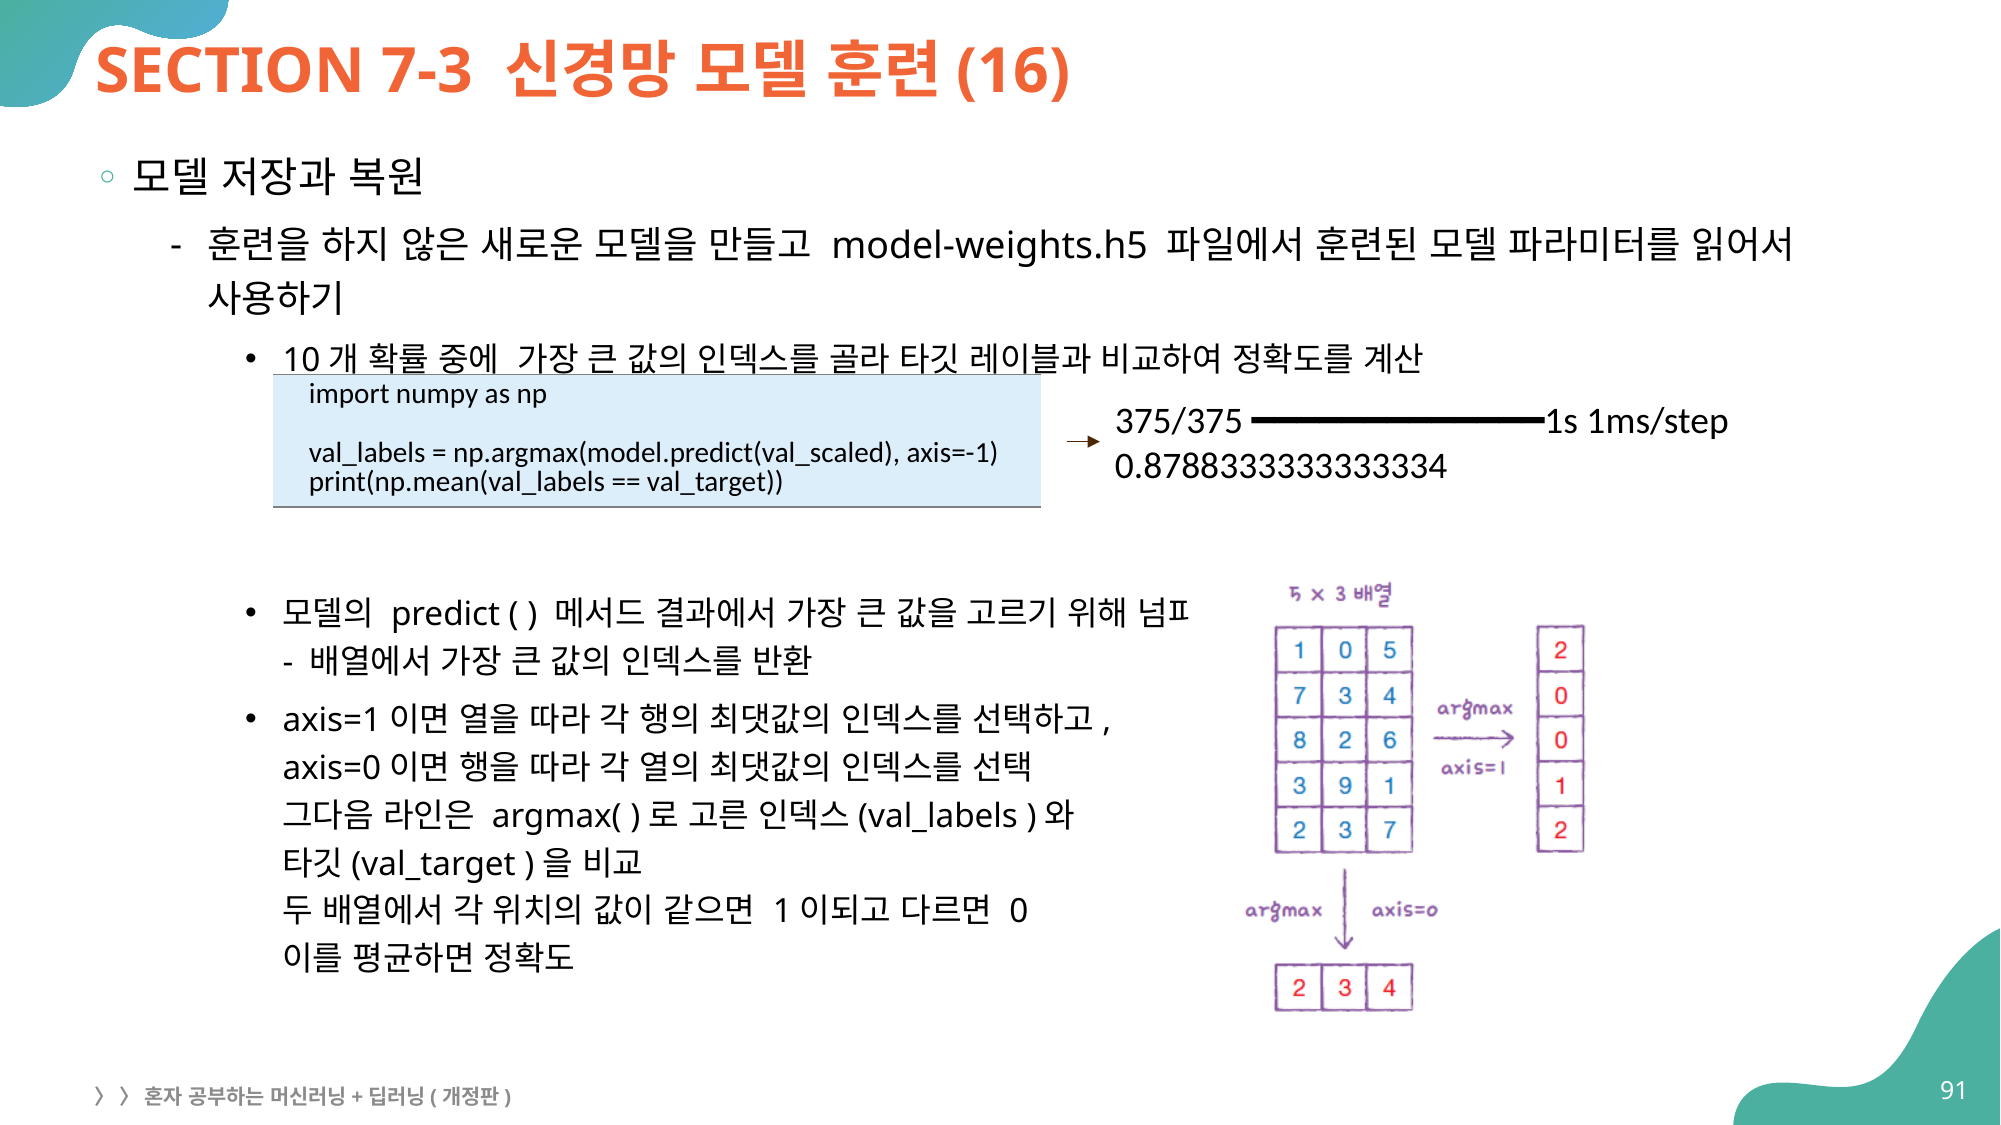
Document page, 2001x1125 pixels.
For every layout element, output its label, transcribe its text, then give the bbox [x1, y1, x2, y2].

title SECTION 7-3 신경망 모델 훈련(16) [79, 17, 1931, 128]
text_box 375/375 ━━━━━━━━━━━━━1s 1ms/step 0.8788333333333334 [1099, 388, 1946, 494]
table_header import numpy as np val_labels = np.argmax(model.predict(val_scaled), axis=-1) print(np.mean(val_labels == val_target)) [273, 375, 1041, 506]
footer 〉 〉 혼자 공부하는 머신러닝+딥러닝(개정판) [79, 1078, 755, 1114]
slide_number 91 [1917, 1061, 1984, 1122]
list 모델 저장과 복원 훈련을 하지 않은 새로운 모델을 만들고 model-weights.h5 파일에서 훈련된 모델 파라미터를 읽어서 사용하기 10개 확률 중에 가장 큰 값의 인덱스를 골라 타깃 레이블과 비교하여 정확도를 계산 모델의 predict ( ) 메서드 결과에서 가장 큰 값을 고르기 위해 넘파이 argmax( ) 함수를 사용 - 배열에서 가장 큰 값의 인덱스를 반환 axis=1이면 열을 따라 각 행의 최댓값의 인덱스를 선택하고, axis=0이면 행을 따라 각 열의 최댓값의 인덱스를 선택 그다음 라인은 argmax( )로 고른 인덱스(val_labels )와 타깃(val_target )을 비교 두 배열에서 각 위치의 값이 같으면 1이되고 다르면 0 이를 평균하면 정확도 [79, 133, 1931, 1024]
picture [1190, 562, 1600, 1034]
